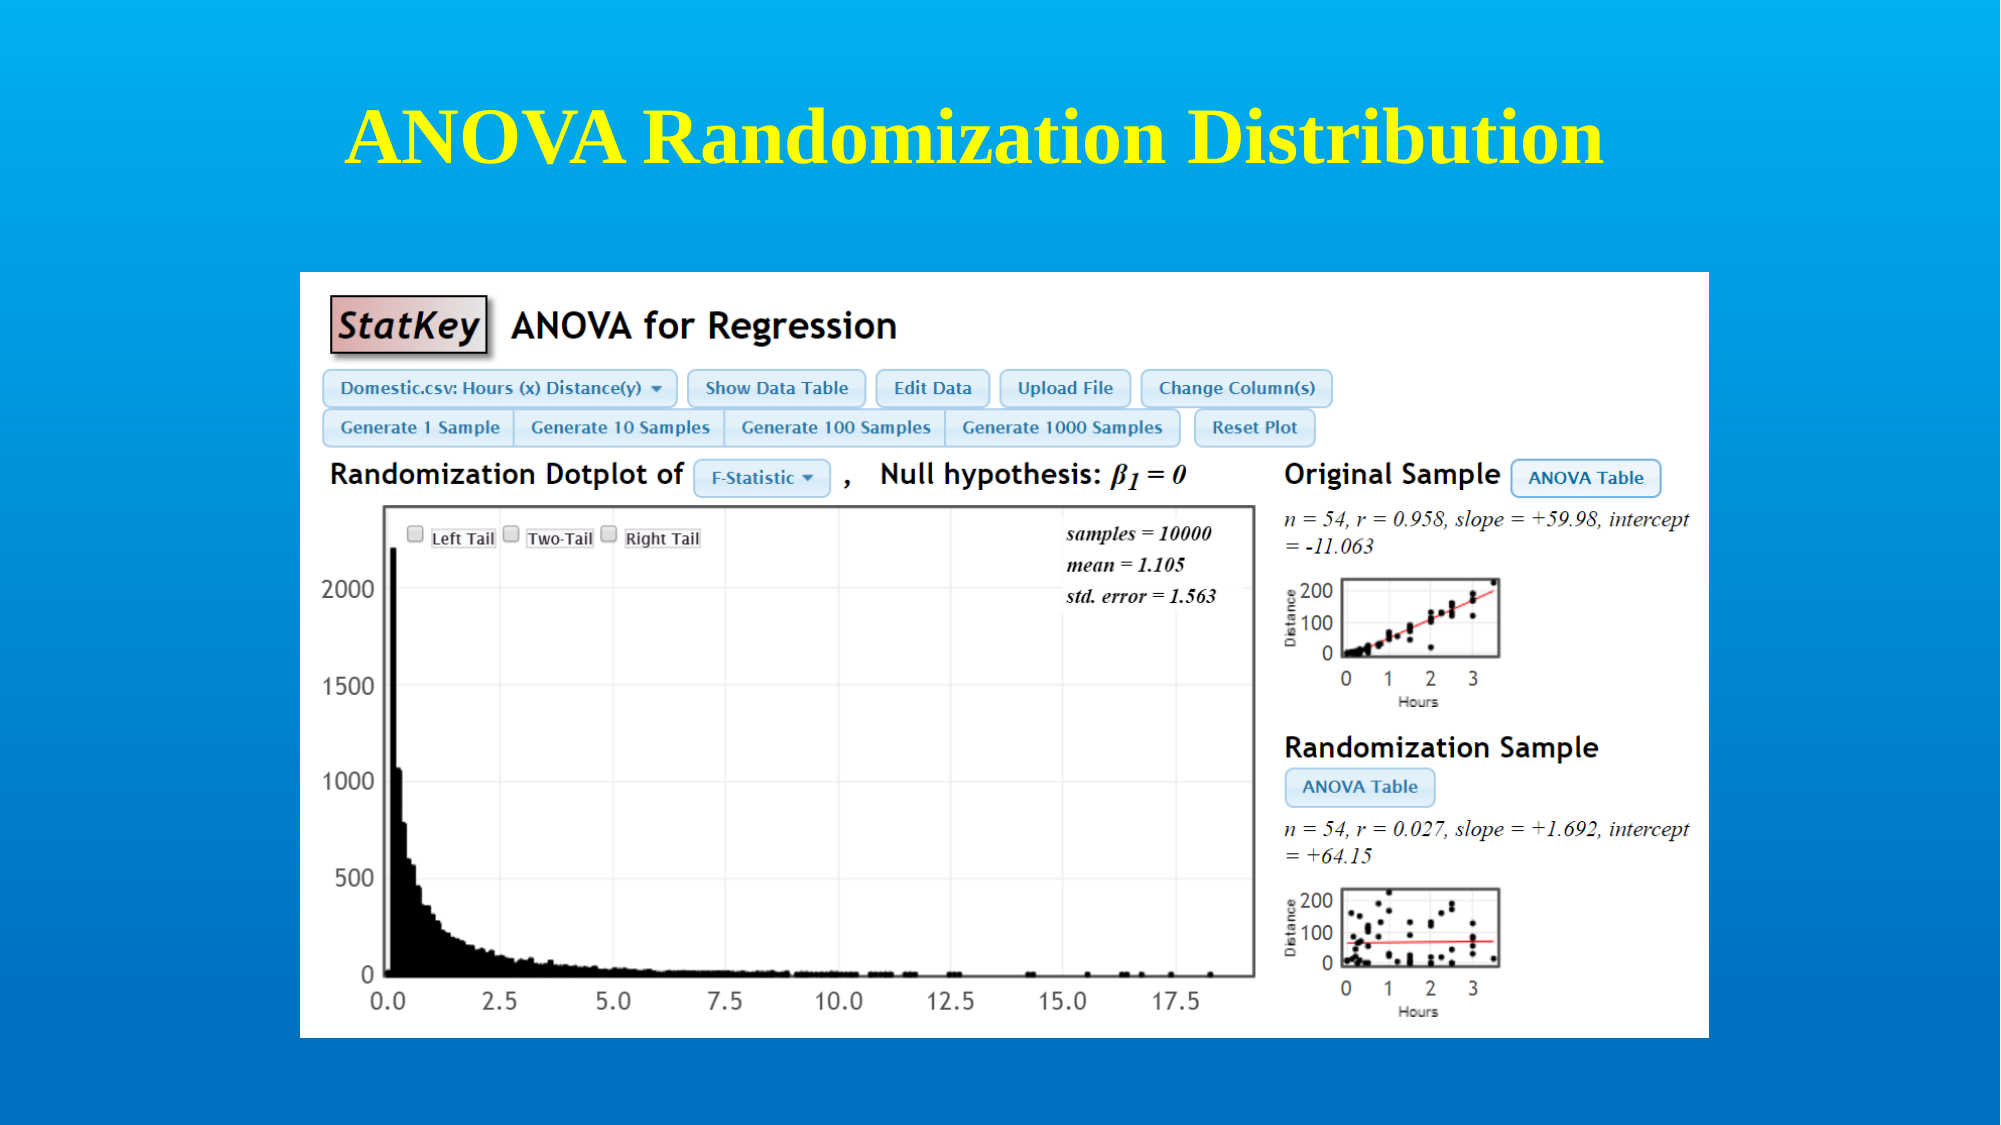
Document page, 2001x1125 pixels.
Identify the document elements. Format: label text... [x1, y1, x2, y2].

picture [0, 273, 2000, 1038]
text_box ANOVA Randomization Distribution [299, 37, 1650, 225]
